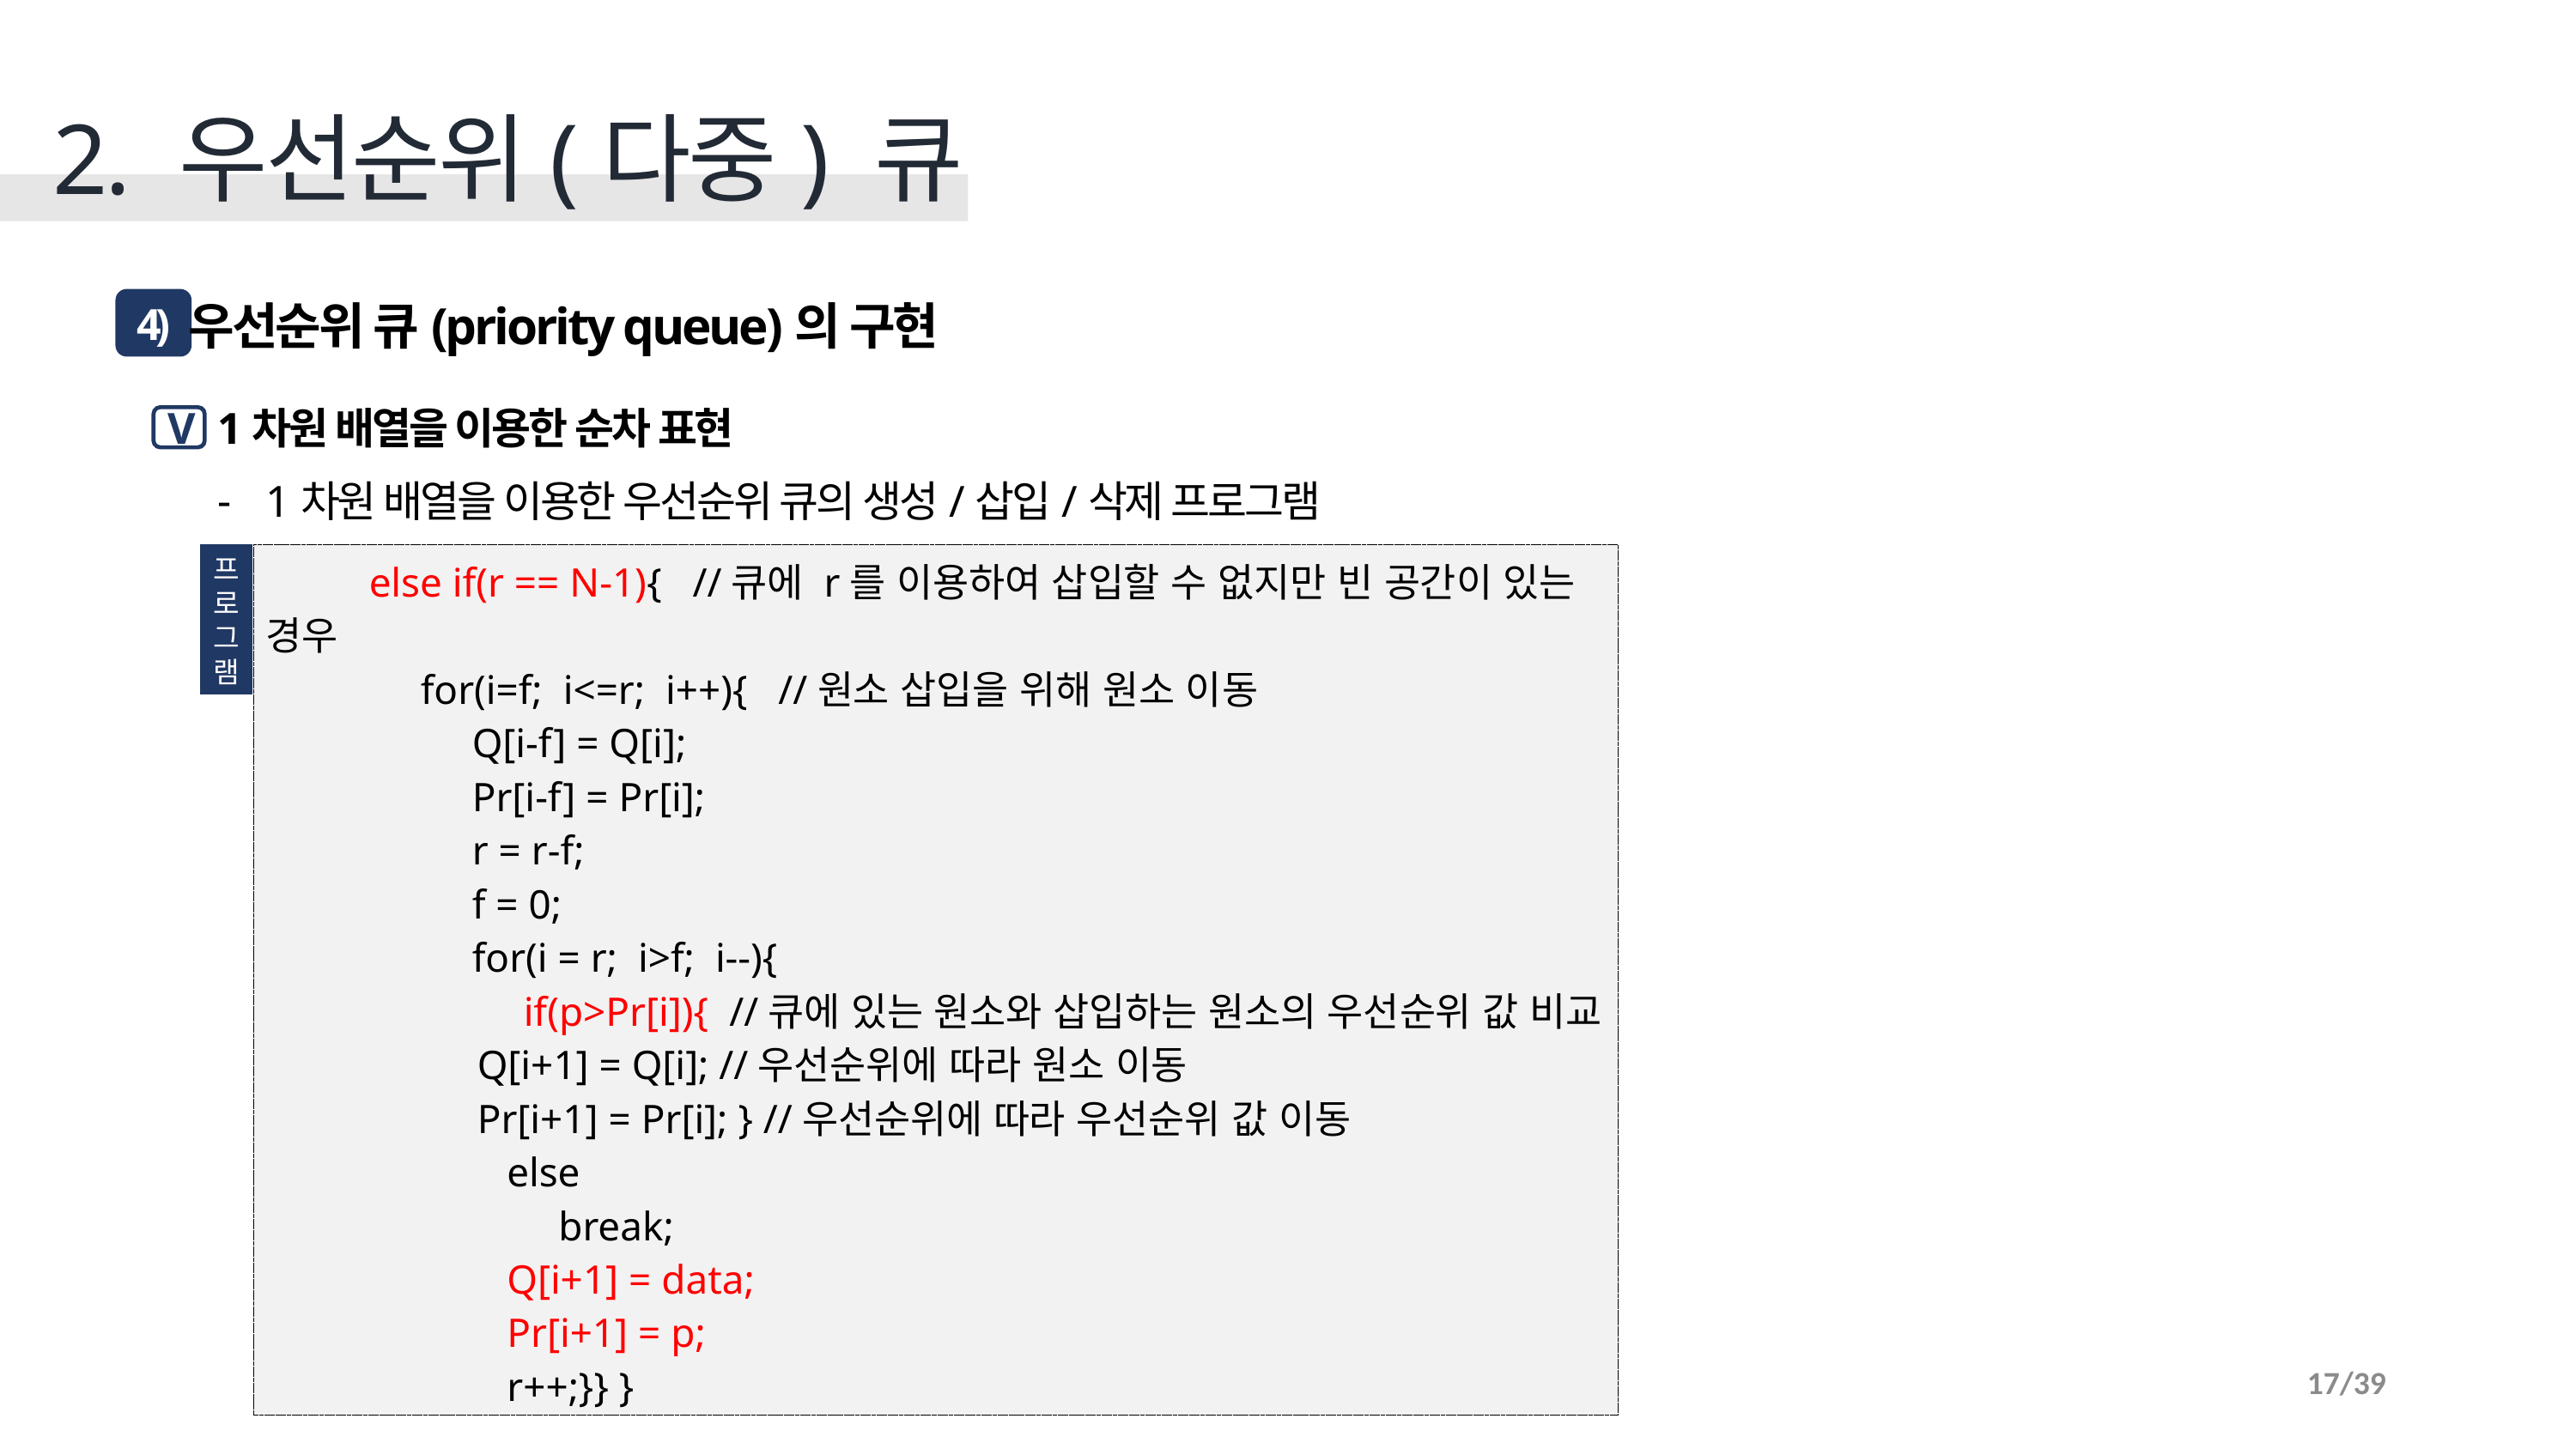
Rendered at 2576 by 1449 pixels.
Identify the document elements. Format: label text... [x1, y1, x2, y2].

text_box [153, 394, 1697, 534]
text_box 프 로 그 램 [200, 544, 252, 694]
text_box else if(r == N-1){ //큐에 r를 이용하여 삽입할 수 없지만 빈 공간이 있는 경우 for(i=f; i<=r; i++){ //원소 삽입을 위해 원소 이동 Q[i-f] = Q[i]; Pr[i-f] = Pr[i]; r = r-f; f = 0; for(i = r; i>f; i--){ if(p>Pr[i]){ //큐에 있는 원소와 삽입하는 원소의 우선순위 값 비교 Q[i+1] = Q[i]; //우선순위에 따라 원소 이동 Pr[i+1] = Pr[i]; } //우선순위에 따라 우선순위 값 이동 else break; Q[i+1] = data; Pr[i+1] = p; r++;}} } [253, 544, 1619, 1416]
text_box 2. 우선순위(다중) 큐 [39, 91, 977, 220]
text_box [0, 173, 969, 222]
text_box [115, 287, 910, 361]
slide_number 17/39 [1819, 1343, 2399, 1421]
